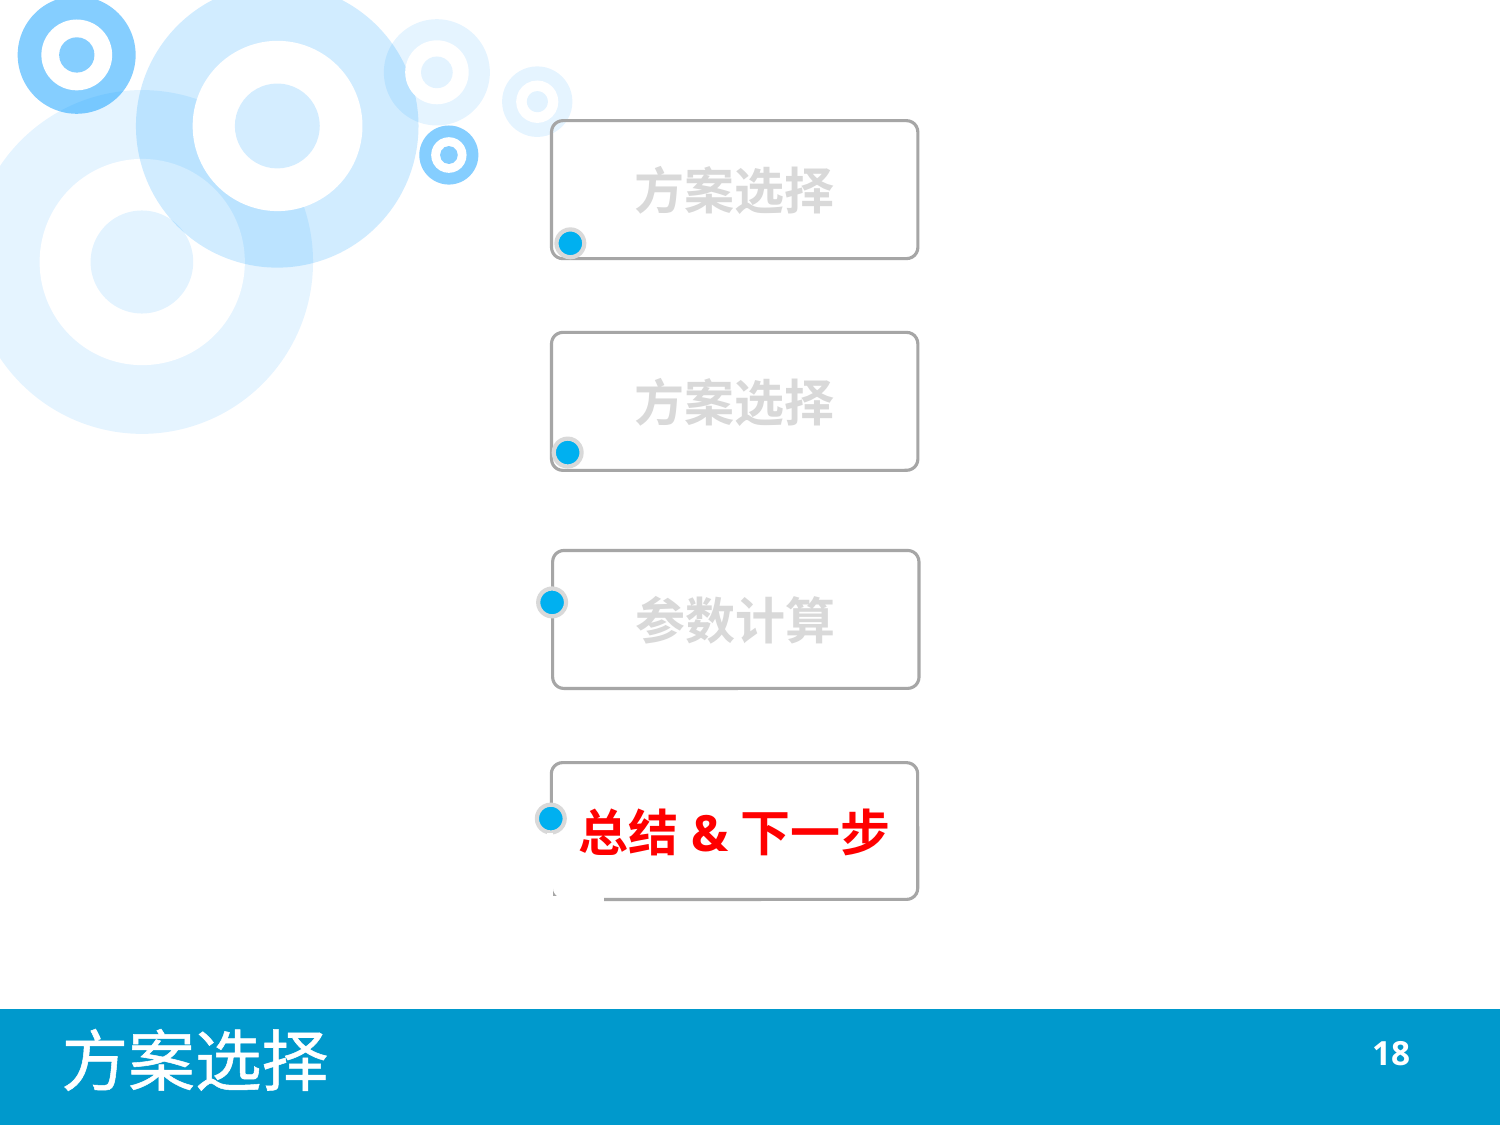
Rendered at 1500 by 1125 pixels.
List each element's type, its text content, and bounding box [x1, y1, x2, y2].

text_box 方案选择 [29, 1011, 361, 1106]
slide_number 18 [1074, 1024, 1426, 1103]
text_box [537, 550, 920, 728]
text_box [536, 762, 918, 900]
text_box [551, 332, 919, 506]
text_box [554, 227, 587, 260]
text_box 方案选择 [551, 120, 918, 259]
